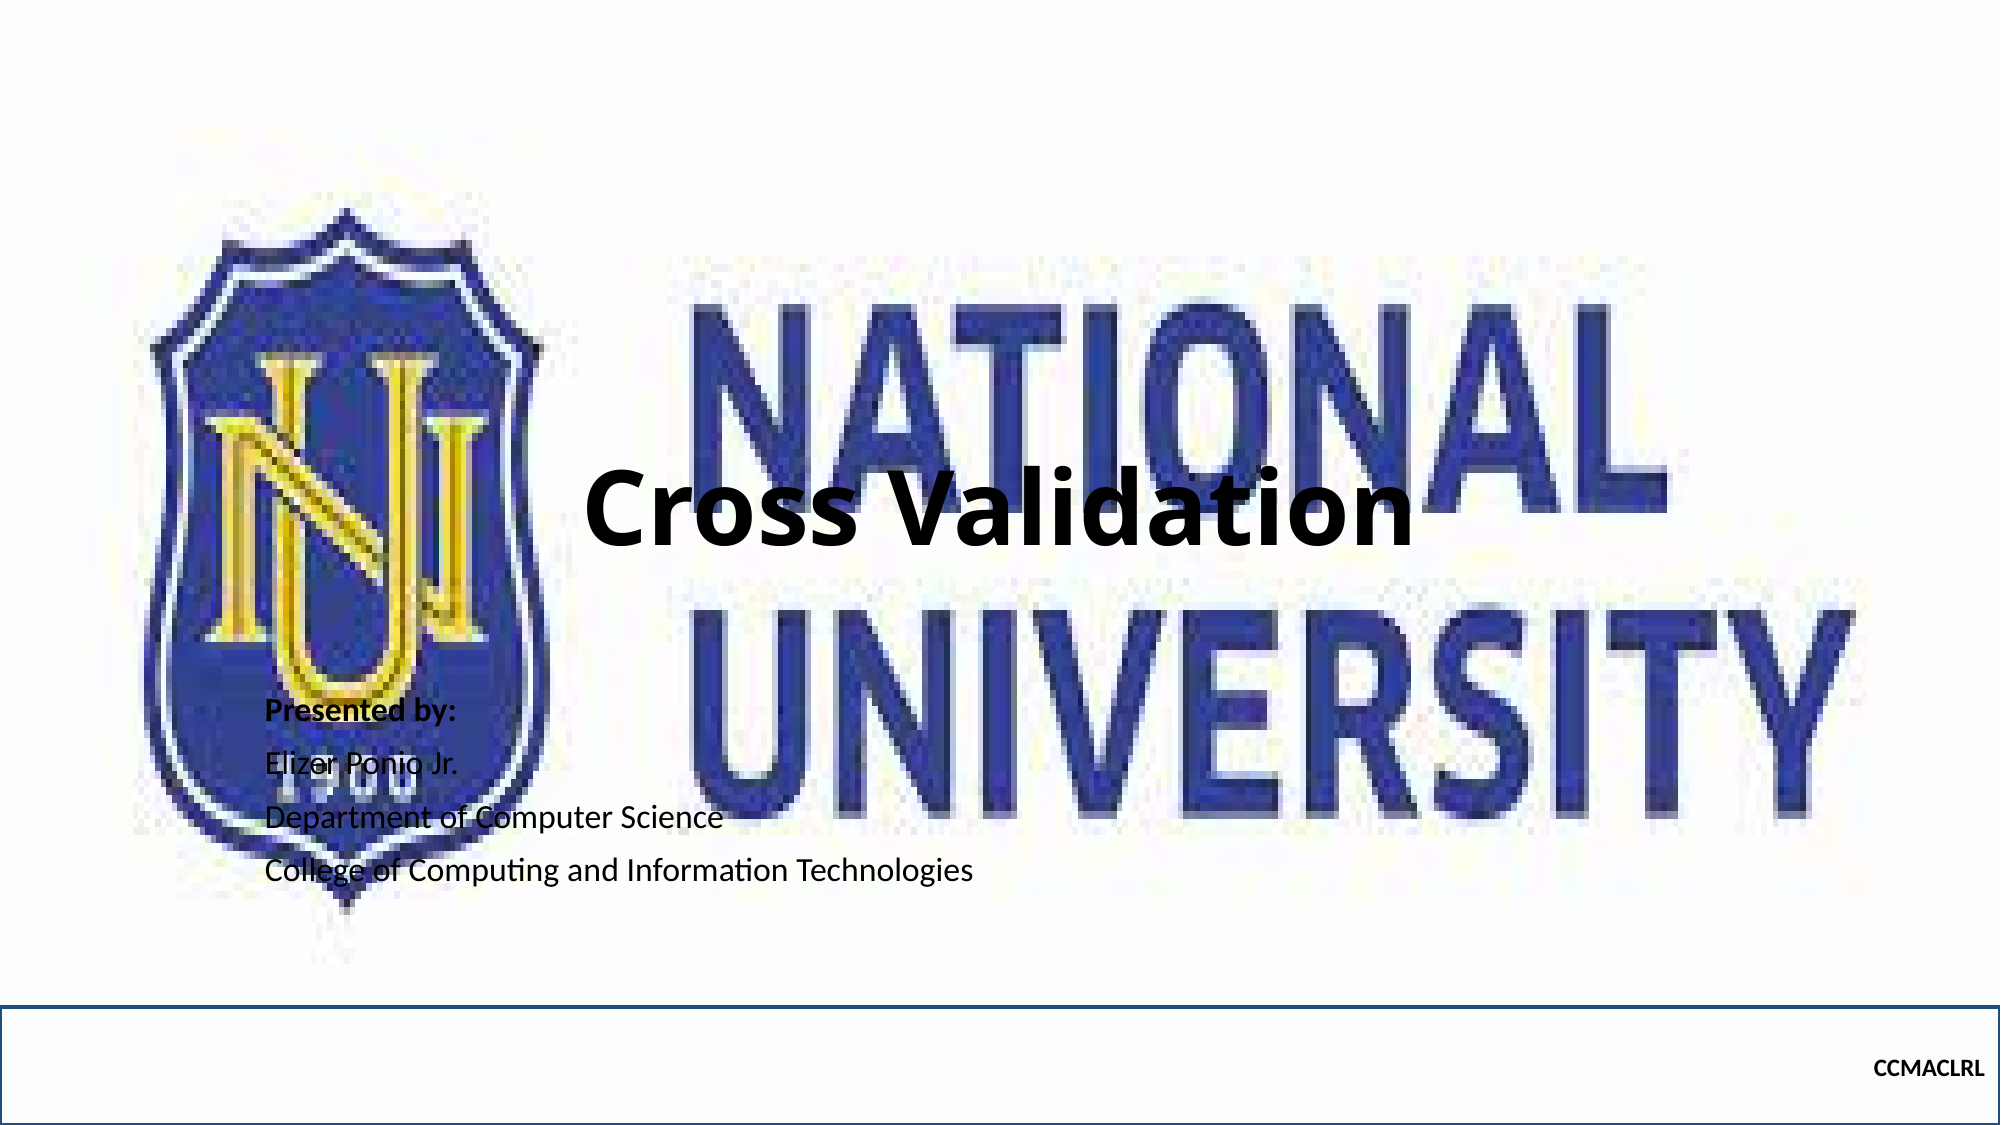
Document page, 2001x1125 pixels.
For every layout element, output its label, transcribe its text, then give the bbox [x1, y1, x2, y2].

footer CCMACLRL [0, 1007, 2000, 1125]
picture [0, 0, 2000, 1007]
subtitle Presented by: Elizer Ponio Jr. Department of Computer Science College of Computing and Information Technologies [249, 627, 1750, 900]
title Cross Validation [249, 184, 1750, 576]
